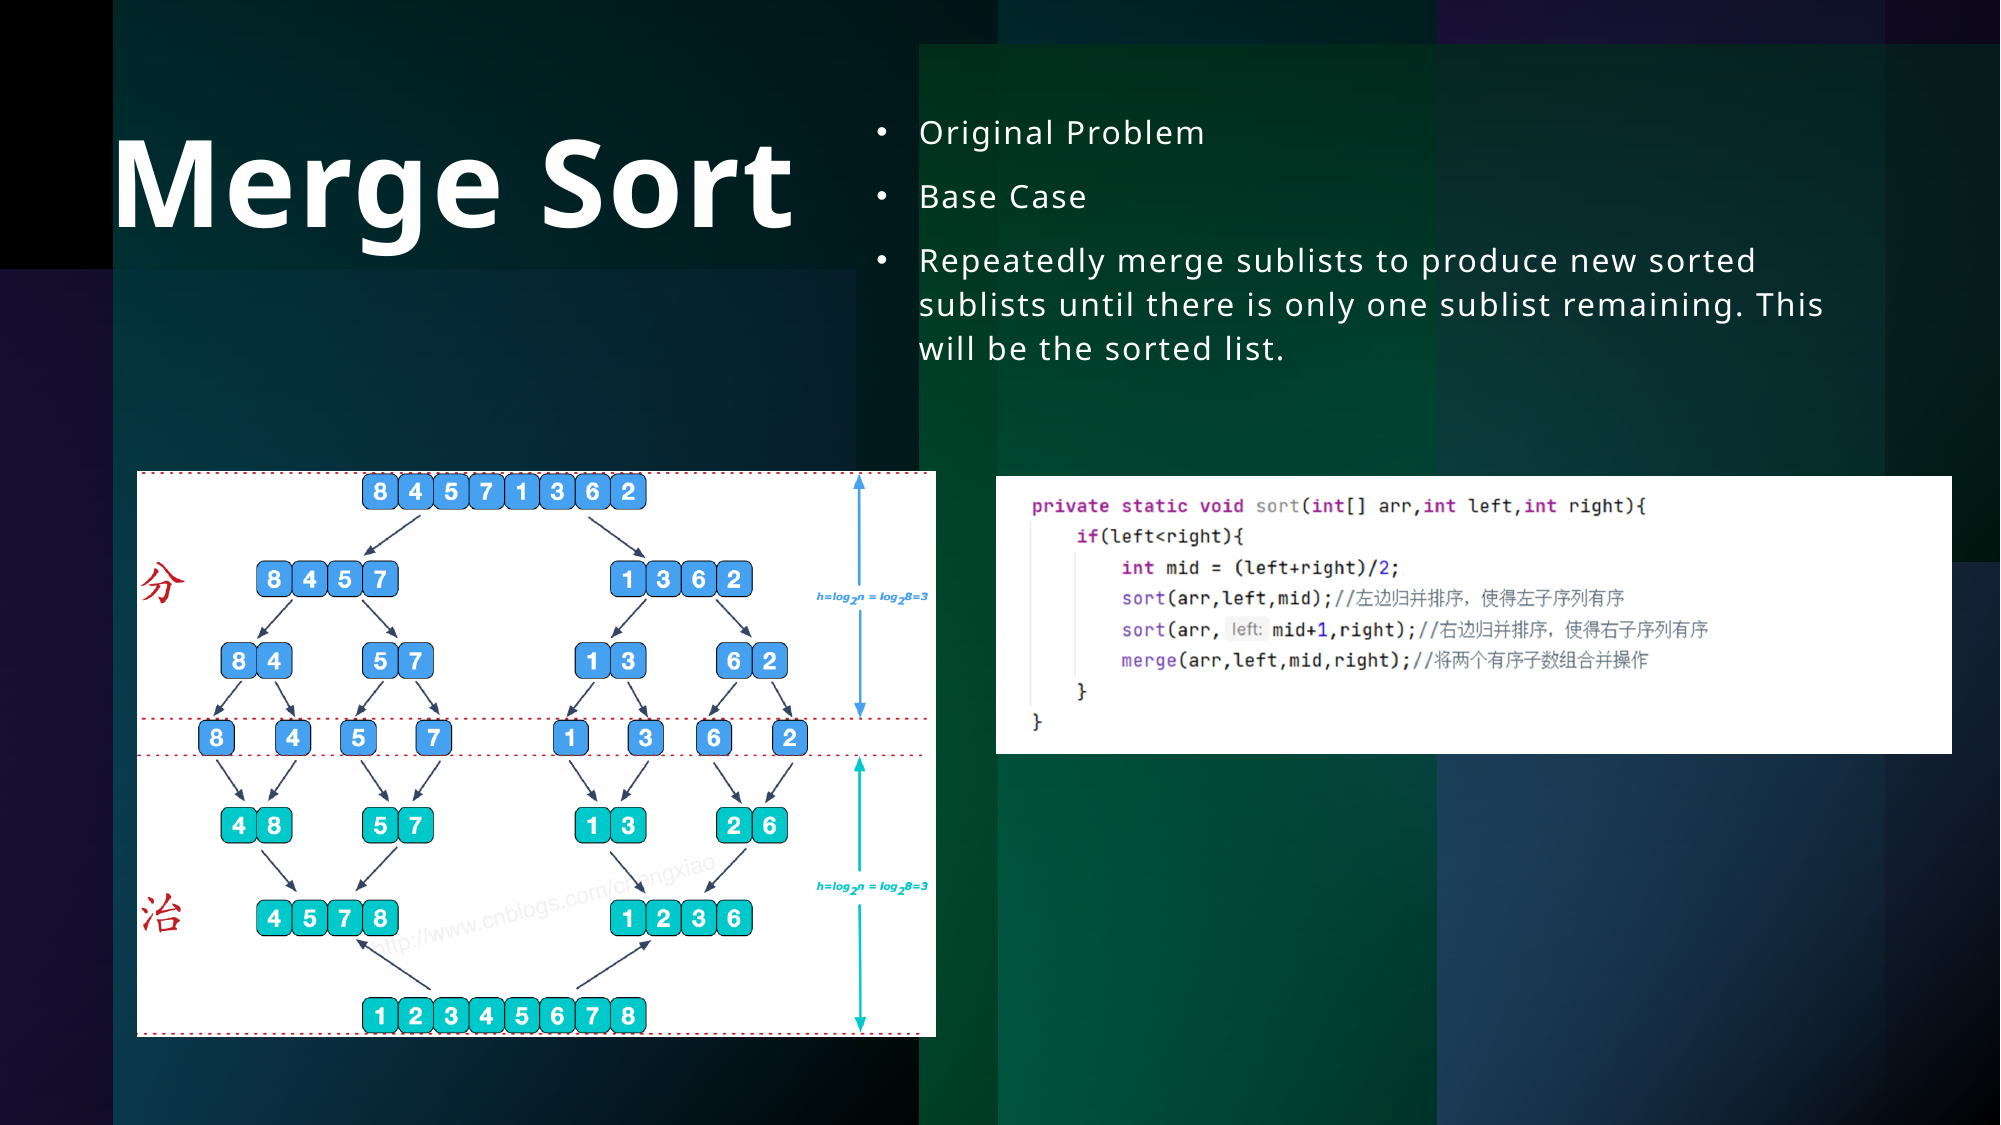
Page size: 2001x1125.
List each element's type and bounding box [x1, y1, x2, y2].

text_box [0, 0, 2000, 1125]
picture [996, 476, 1952, 754]
picture [137, 470, 936, 1037]
